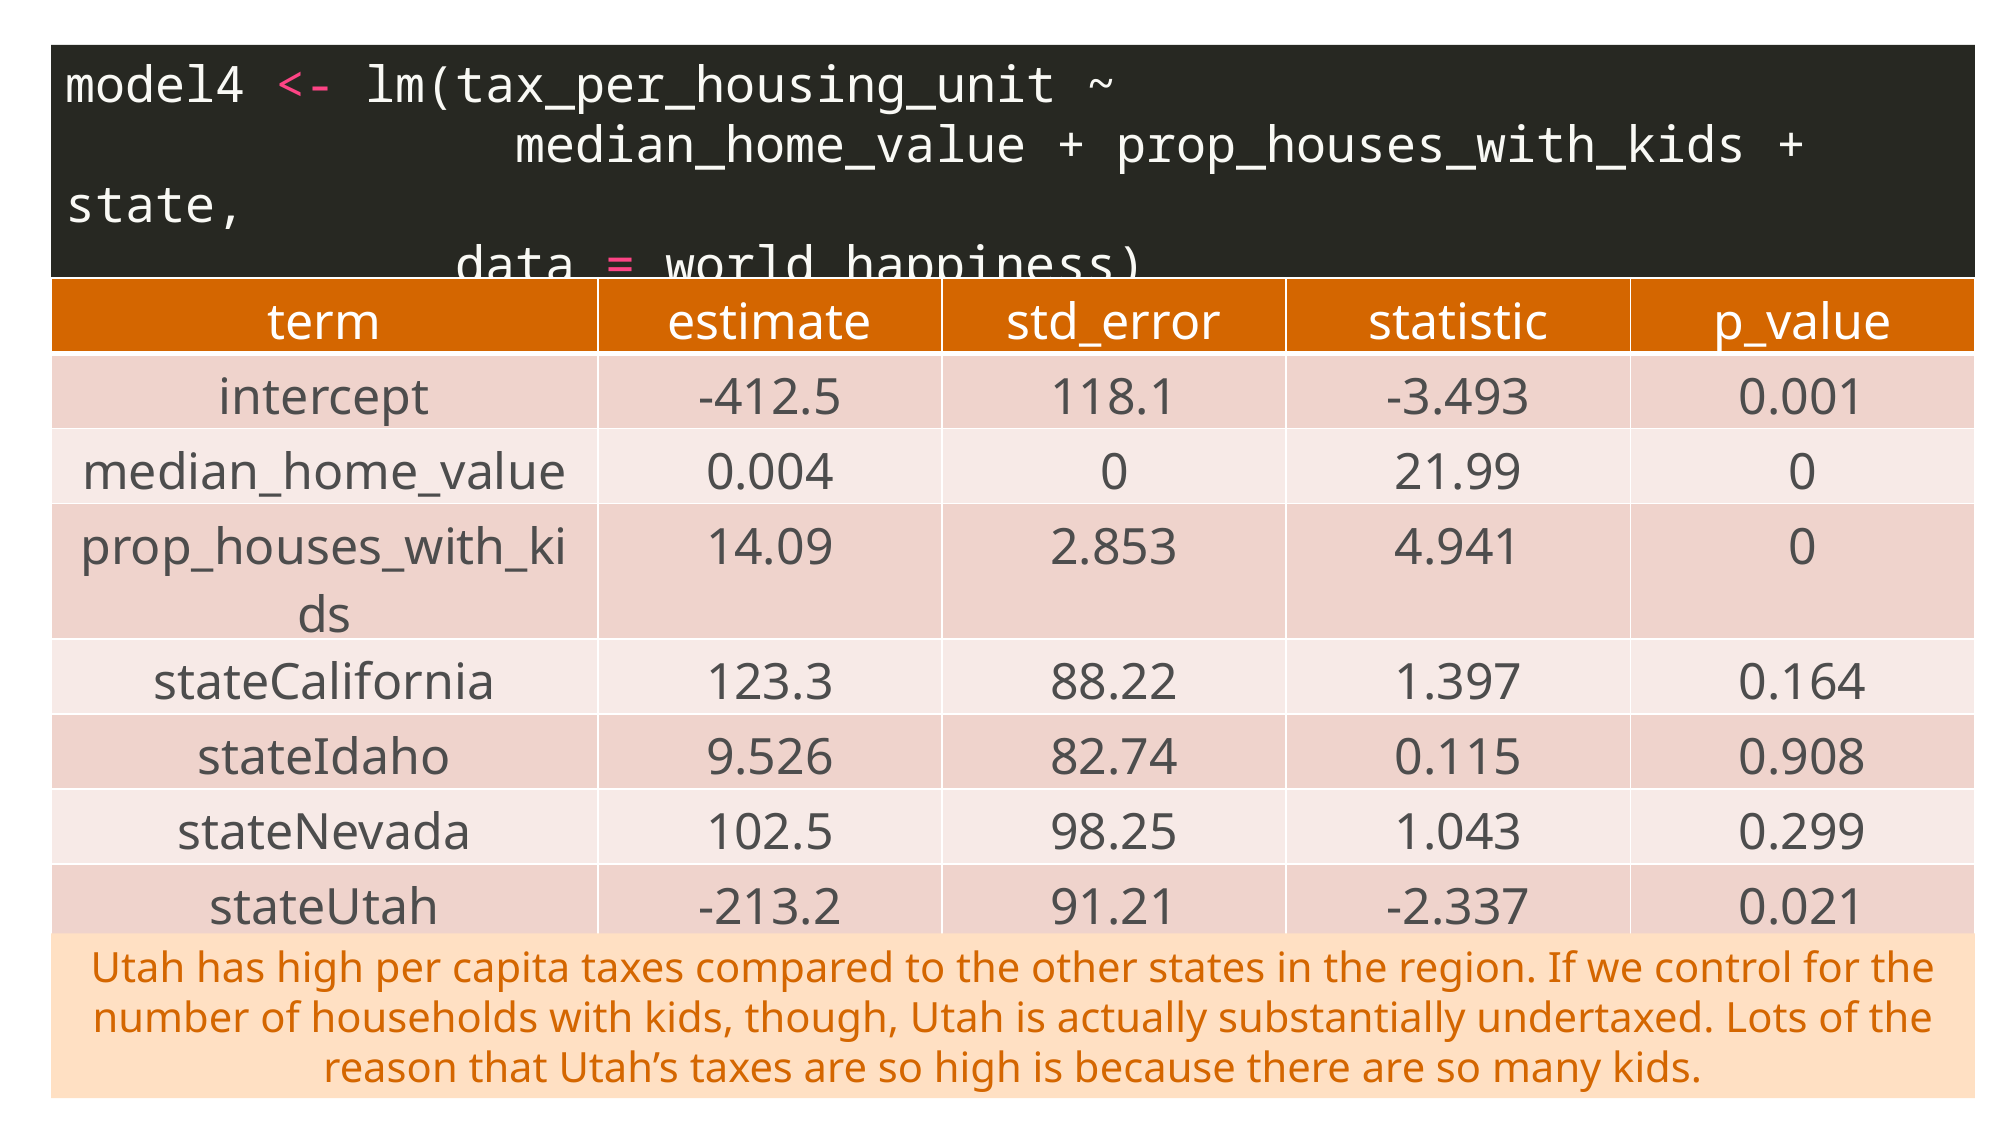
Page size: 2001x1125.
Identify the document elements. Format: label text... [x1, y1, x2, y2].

table_cell 4.941 [1287, 504, 1630, 638]
table_cell -3.493 [1287, 356, 1630, 428]
table_cell intercept [52, 356, 597, 428]
table_cell stateNevada [52, 790, 597, 863]
table_cell 1.043 [1287, 790, 1630, 863]
table_cell 0 [1631, 429, 1974, 503]
table_header std_error [943, 279, 1285, 351]
table_header term [52, 279, 597, 351]
table_cell 0.299 [1631, 790, 1974, 863]
table_cell 0.001 [1631, 356, 1974, 428]
table_cell 0.164 [1631, 640, 1974, 713]
table_header estimate [599, 279, 941, 351]
table_cell 0.115 [1287, 715, 1630, 788]
table_cell 102.5 [599, 790, 941, 863]
text_box model4 <- lm(tax_per_housing_unit ~ median_home_value + prop_houses_with_kids + state, data = world_happiness) [51, 44, 1975, 277]
table_cell 91.21 [943, 865, 1285, 933]
table_header statistic [1287, 279, 1630, 351]
table_cell 0.908 [1631, 715, 1974, 788]
table_cell 21.99 [1287, 429, 1630, 503]
table_cell 0 [943, 429, 1285, 503]
table_cell 123.3 [599, 640, 941, 713]
table_cell 98.25 [943, 790, 1285, 863]
table_cell 118.1 [943, 356, 1285, 428]
table_cell -2.337 [1287, 865, 1630, 933]
table_cell stateCalifornia [52, 640, 597, 713]
table_cell 1.397 [1287, 640, 1630, 713]
text_box Utah has high per capita taxes compared to the other states in the region. If we control for the number of households with kids, though, Utah is actually substantially undertaxed. Lots of the reason that Utah’s taxes are so high is because there are so many kids. [51, 933, 1975, 1099]
table_cell 0.004 [599, 429, 941, 503]
table_cell 88.22 [943, 640, 1285, 713]
table_cell 14.09 [599, 504, 941, 638]
table_cell 0 [1631, 504, 1974, 638]
table_header p_value [1631, 279, 1974, 351]
table_cell median_home_value [52, 429, 597, 503]
table_cell stateUtah [52, 865, 597, 933]
table_cell 9.526 [599, 715, 941, 788]
table_cell stateIdaho [52, 715, 597, 788]
table_cell -412.5 [599, 356, 941, 428]
table_cell 82.74 [943, 715, 1285, 788]
table_cell 0.021 [1631, 865, 1974, 933]
table_cell prop_houses_with_kids [52, 504, 597, 638]
table_cell -213.2 [599, 865, 941, 933]
table_cell 2.853 [943, 504, 1285, 638]
